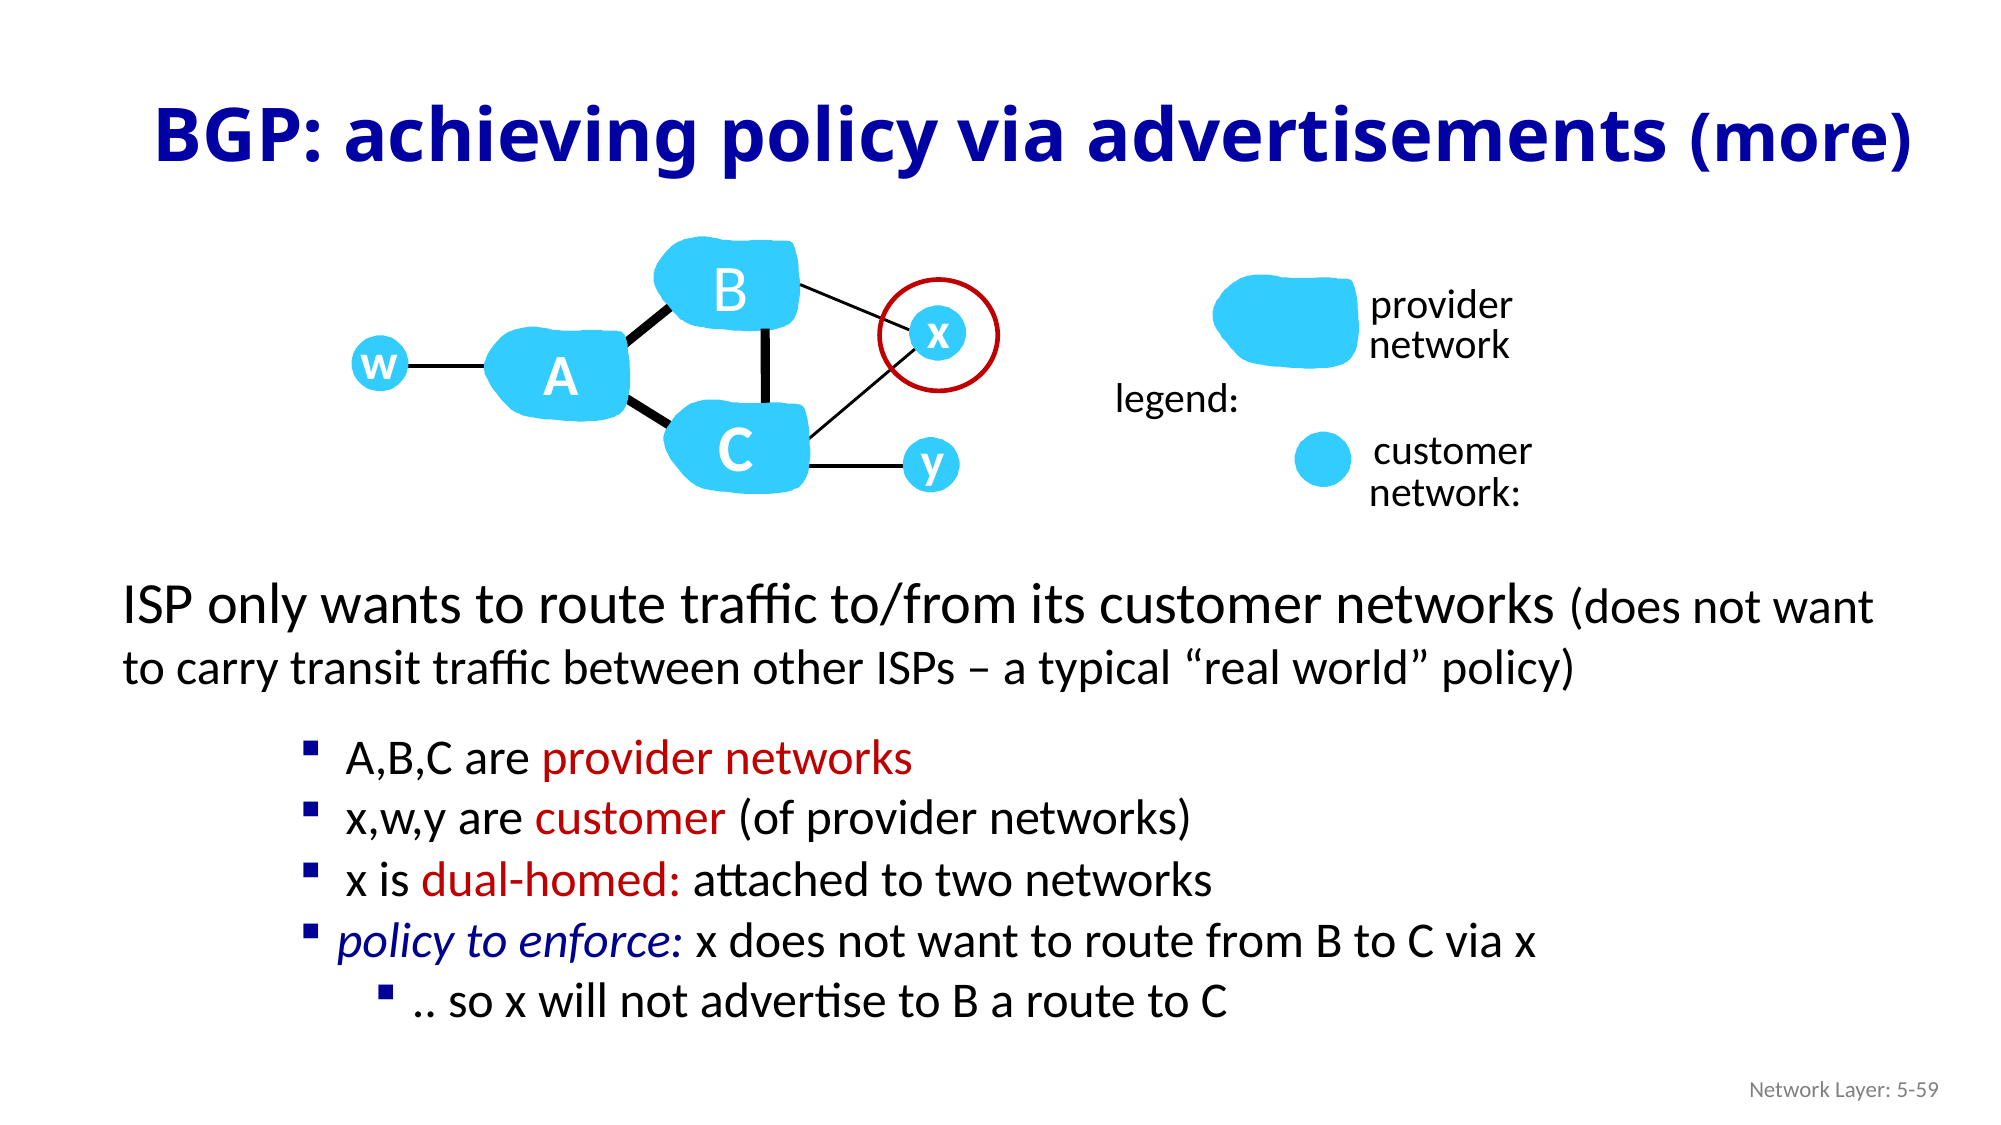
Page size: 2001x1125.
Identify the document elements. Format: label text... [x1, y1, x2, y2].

text_box [398, 367, 409, 385]
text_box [653, 236, 801, 332]
text_box [314, 172, 1552, 557]
text_box ISP only wants to route traffic to/from its customer networks (does not want to carry transit traffic between other ISPs – a typical “real world” policy) [107, 557, 1925, 702]
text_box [1030, 261, 1550, 543]
text_box [878, 278, 999, 392]
text_box [397, 341, 405, 366]
text_box A,B,C are provider networks x,w,y are customer (of provider networks) x is dual-homed: attached to two networks policy to enforce: x does not want to route from B to C via x .. so x will not advertise to B a route to C [284, 726, 1635, 1063]
text_box [405, 350, 409, 366]
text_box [663, 399, 811, 494]
slide_number Network Layer: 5-59 [1504, 1057, 1955, 1118]
text_box [397, 367, 405, 377]
text_box w [360, 329, 398, 390]
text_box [483, 326, 631, 422]
text_box y [920, 429, 945, 490]
title BGP: achieving policy via advertisements (more) [137, 63, 1983, 211]
text_box [902, 439, 943, 493]
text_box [909, 298, 966, 361]
text_box [351, 343, 360, 383]
text_box [945, 441, 960, 489]
